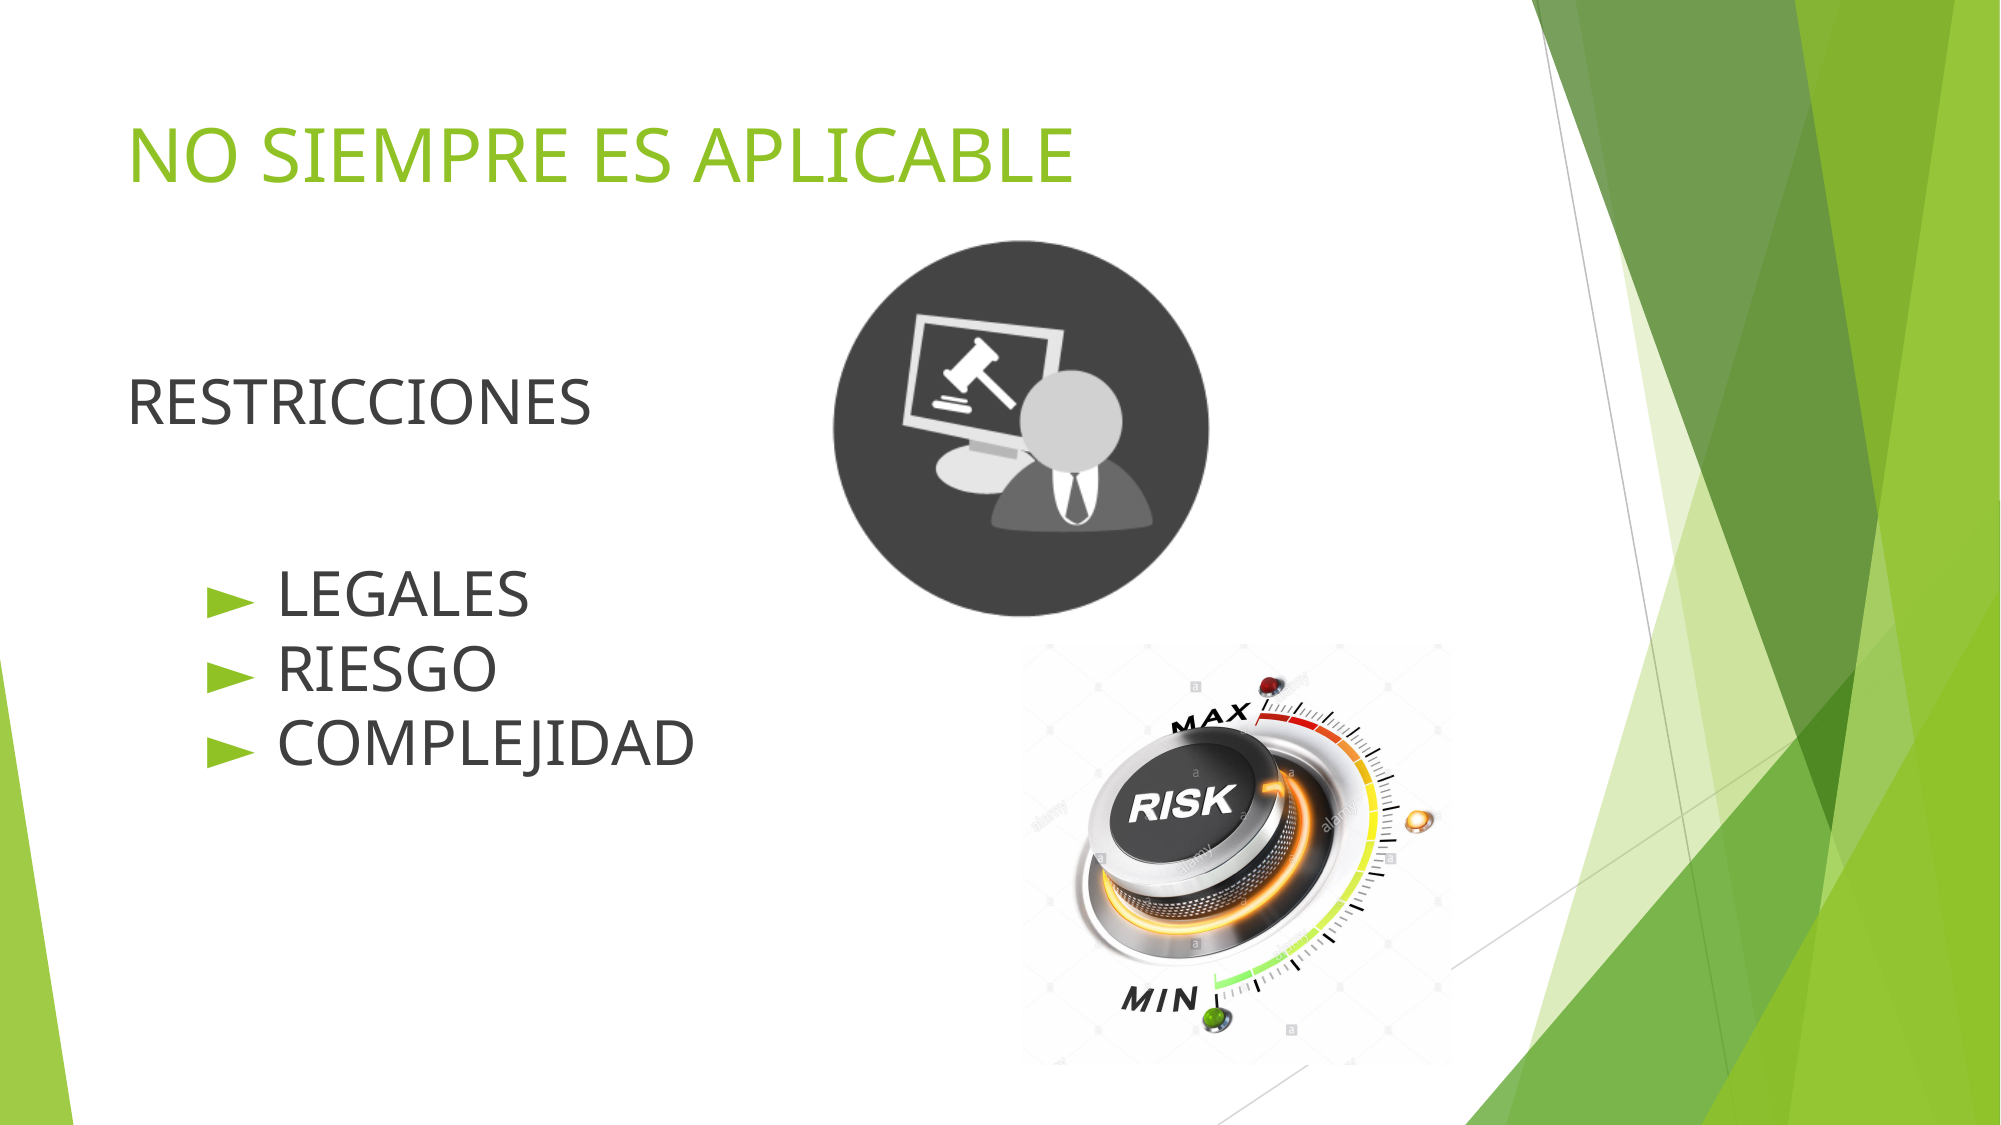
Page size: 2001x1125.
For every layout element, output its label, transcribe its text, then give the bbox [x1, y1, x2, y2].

title NO SIEMPRE ES APLICABLE [111, 99, 1522, 317]
picture [813, 235, 1243, 622]
list RESTRICCIONES LEGALES RIESGO COMPLEJIDAD [111, 354, 1522, 992]
picture [1022, 644, 1452, 1065]
